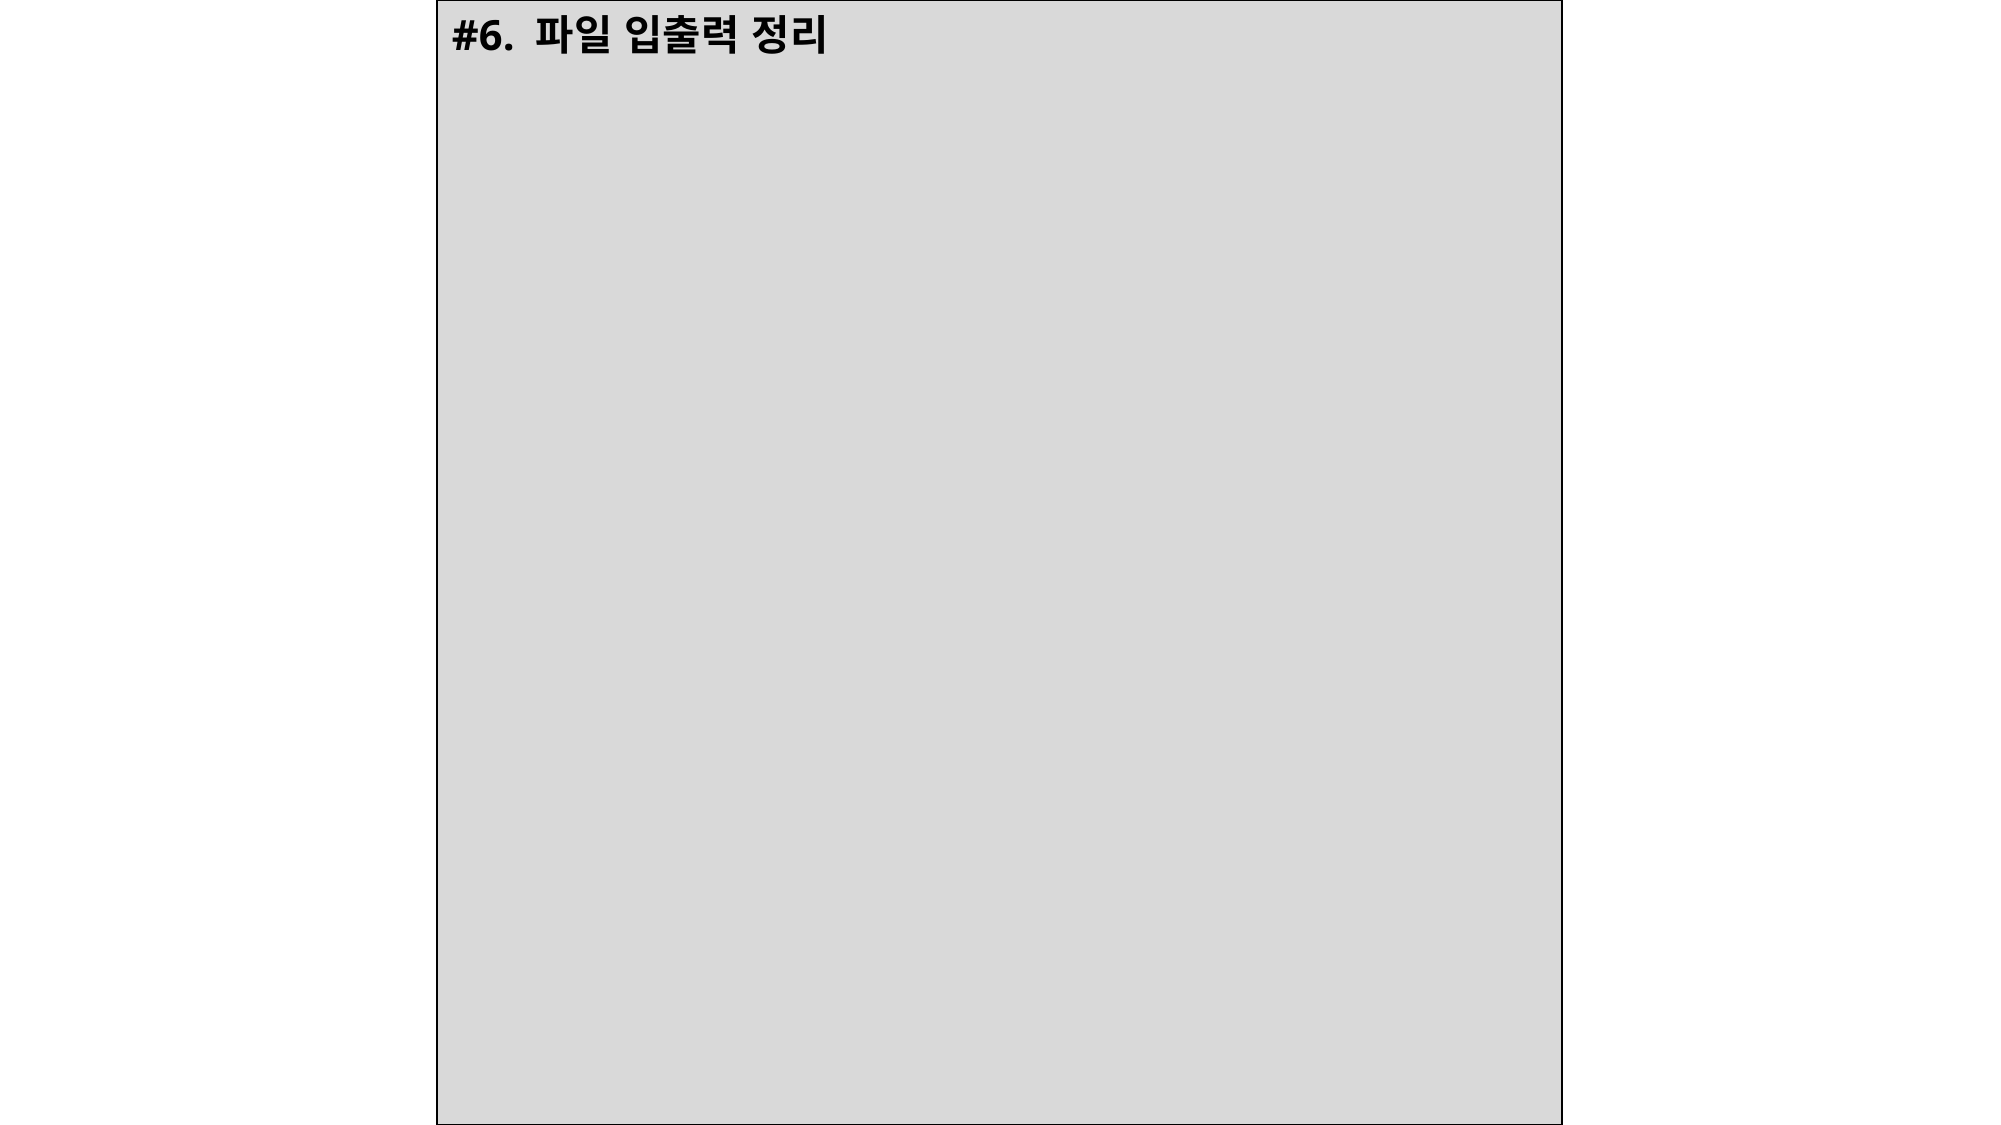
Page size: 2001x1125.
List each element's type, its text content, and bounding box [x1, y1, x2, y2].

text_box [436, 0, 1563, 1125]
text_box #6. 파일 입출력 정리 [437, 1, 844, 67]
